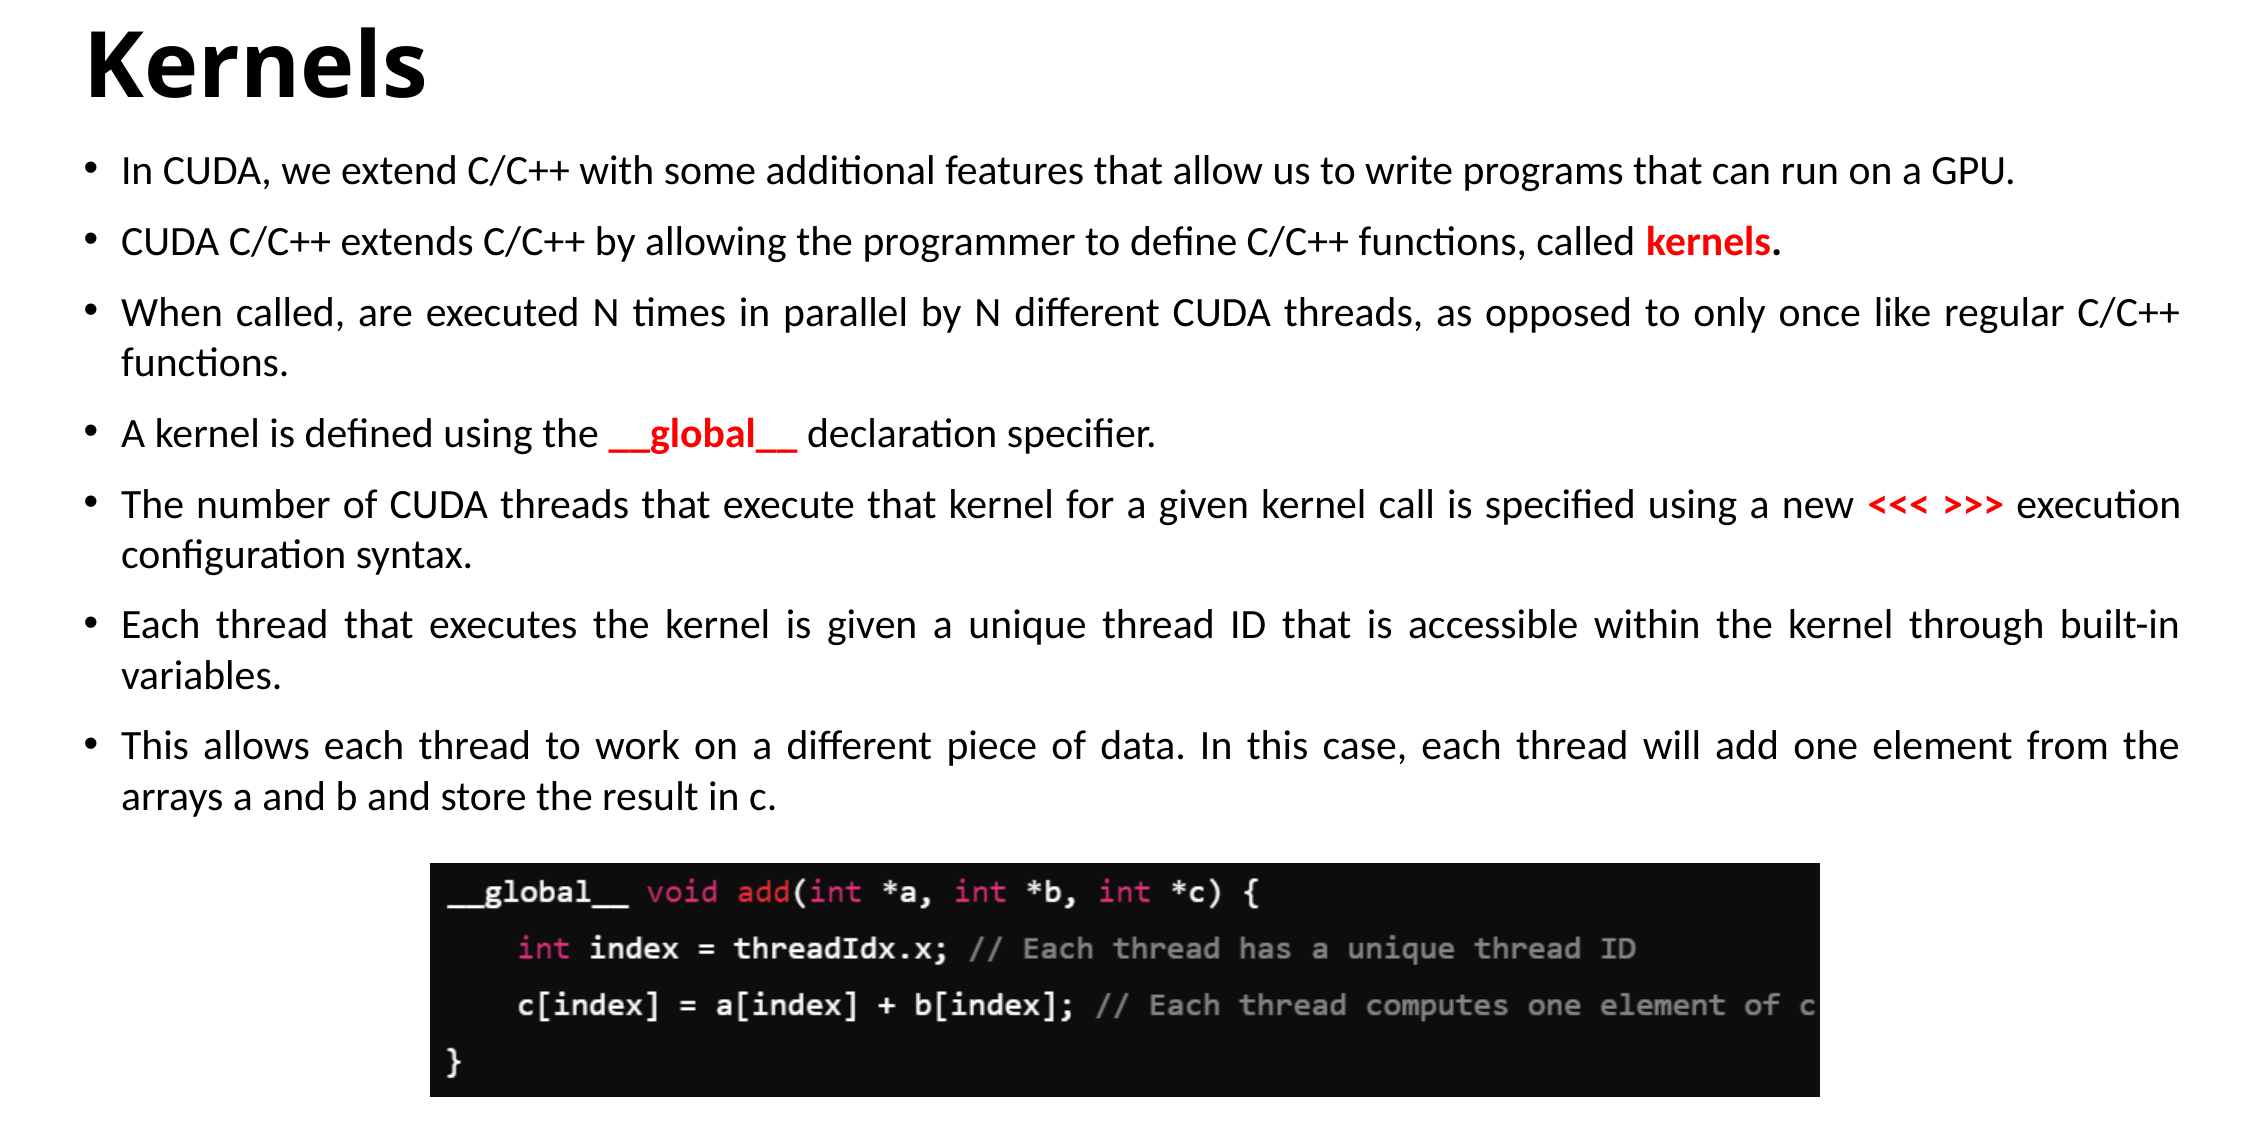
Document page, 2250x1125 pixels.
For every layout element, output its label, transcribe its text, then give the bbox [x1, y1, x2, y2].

picture [430, 863, 1820, 1097]
title Kernels [68, 0, 2010, 135]
list In CUDA, we extend C/C++ with some additional features that allow us to write programs that can run on a GPU. CUDA C/C++ extends C/C++ by allowing the programmer to define C/C++ functions, called kernels. When called, are executed N times in parallel by N different CUDA threads, as opposed to only once like regular C/C++ functions. A kernel is defined using the __global__ declaration specifier. The number of CUDA threads that execute that kernel for a given kernel call is specified using a new <<< >>> execution configuration syntax. Each thread that executes the kernel is given a unique thread ID that is accessible within the kernel through built-in variables. This allows each thread to work on a different piece of data. In this case, each thread will add one element from the arrays a and b and store the result in c. [68, 135, 2197, 954]
